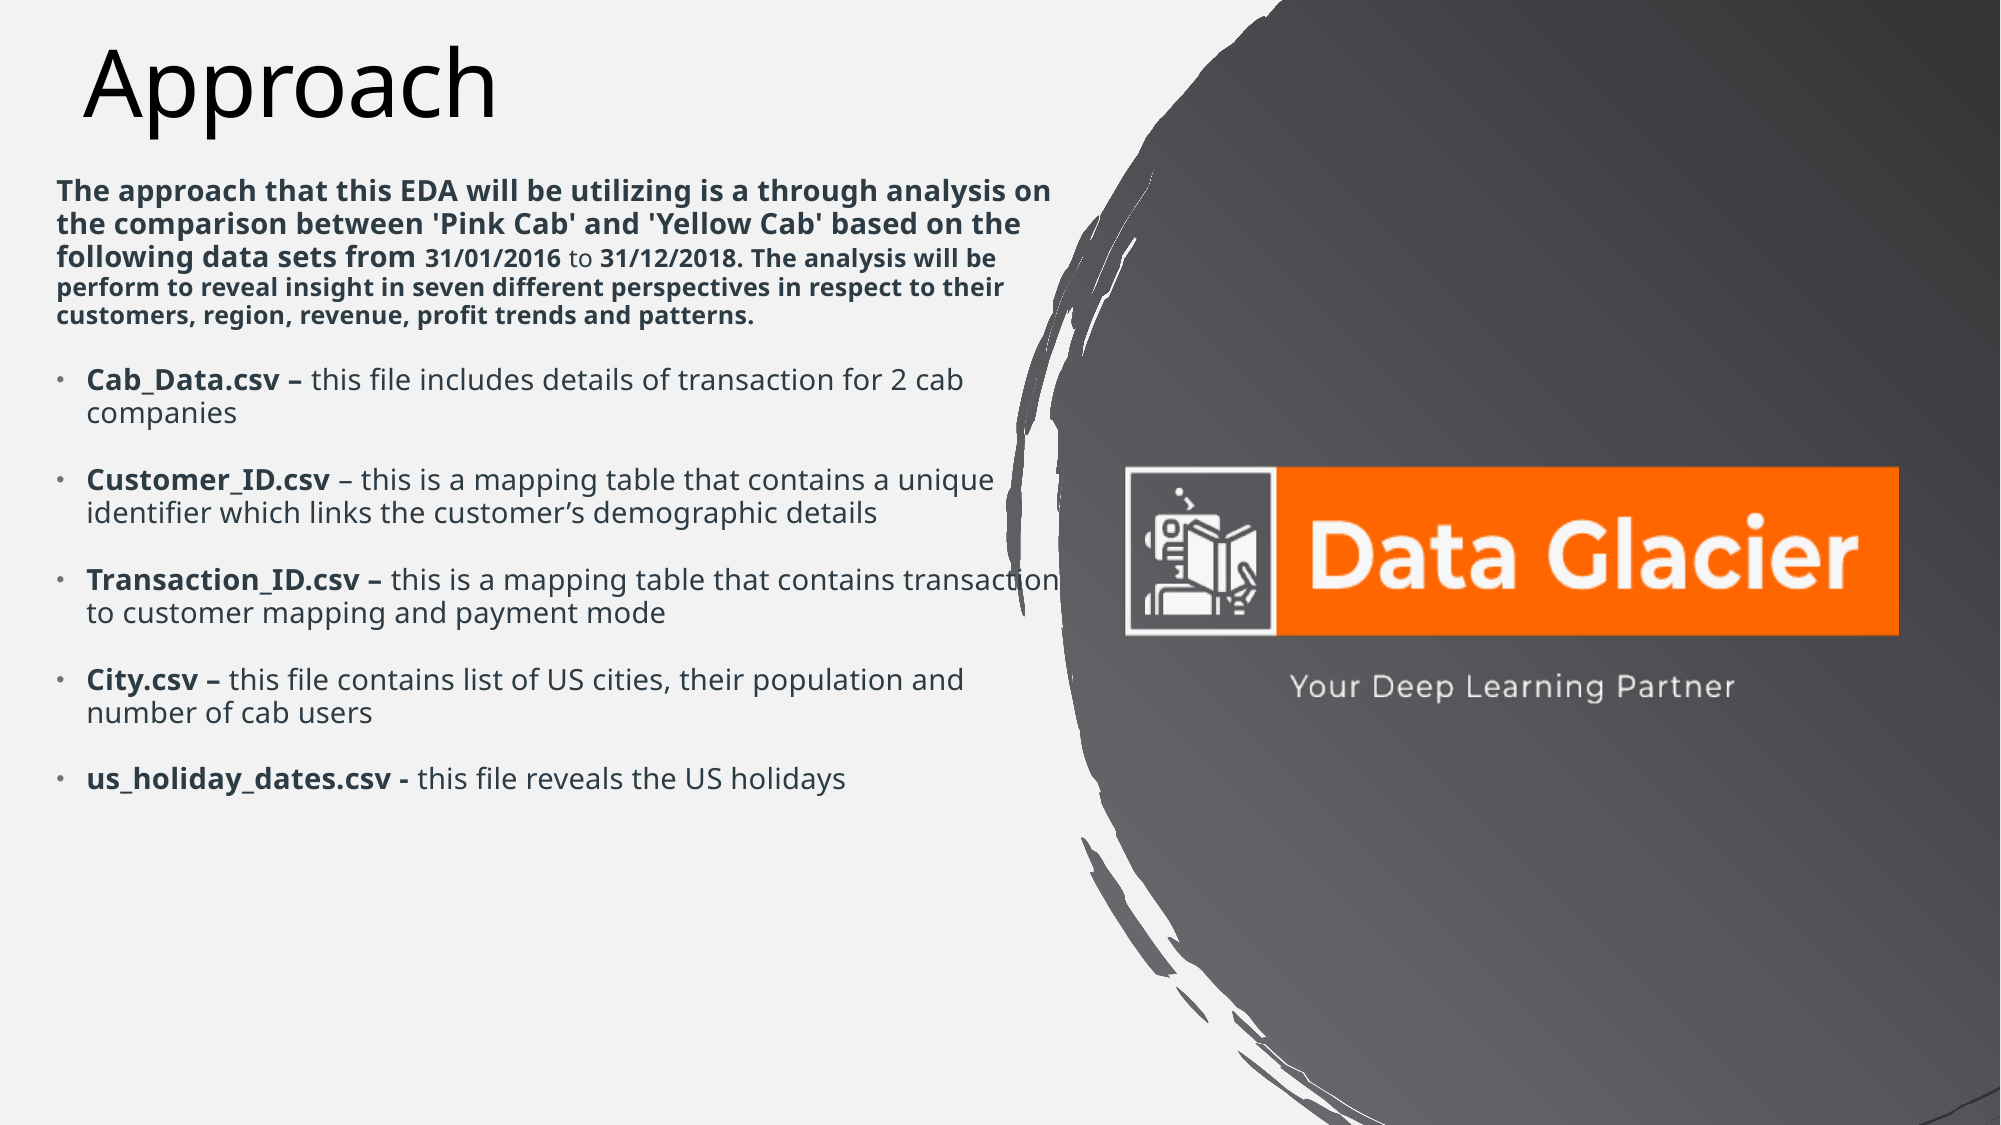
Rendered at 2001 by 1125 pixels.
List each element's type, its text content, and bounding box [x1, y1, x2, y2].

list The approach that this EDA will be utilizing is a through analysis on the comparison between 'Pink Cab' and 'Yellow Cab' based on the following data sets from 31/01/2016 to 31/12/2018. The analysis will be perform to reveal insight in seven different perspectives in respect to their customers, region, revenue, profit trends and patterns. Cab_Data.csv – this file includes details of transaction for 2 cab companies Customer_ID.csv – this is a mapping table that contains a unique identifier which links the customer’s demographic details Transaction_ID.csv – this is a mapping table that contains transaction to customer mapping and payment mode City.csv – this file contains list of US cities, their population and number of cab users us_holiday_dates.csv - this file reveals the US holidays [56, 174, 1077, 998]
title Approach [68, 26, 703, 145]
picture [1116, 143, 1908, 1029]
